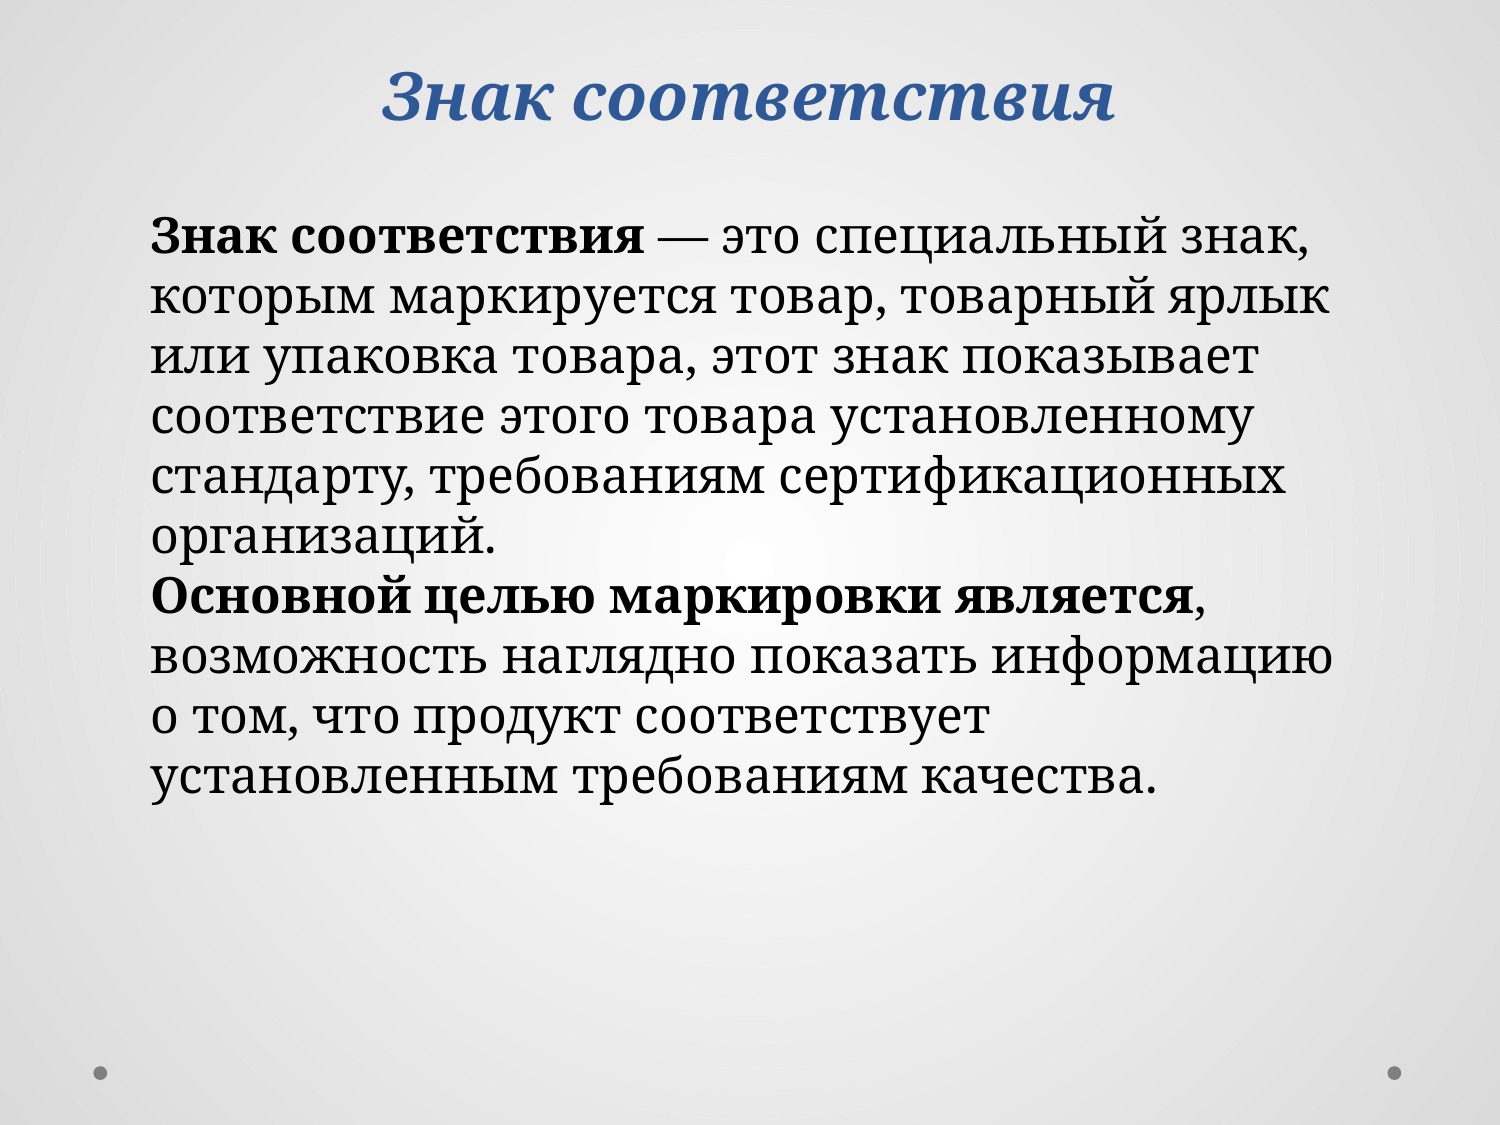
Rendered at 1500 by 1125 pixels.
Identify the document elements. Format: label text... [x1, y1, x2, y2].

text_box Знак соответствия — это специальный знак, которым маркируется товар, товарный ярлык или упаковка товара, этот знак показывает соответствие этого товара установленному стандарту, требованиям сертификационных организаций. Основной целью маркировки является, возможность наглядно показать информацию о том, что продукт соответствует установленным требованиям качества. [135, 196, 1365, 856]
title Знак соответствия [75, 0, 1425, 263]
